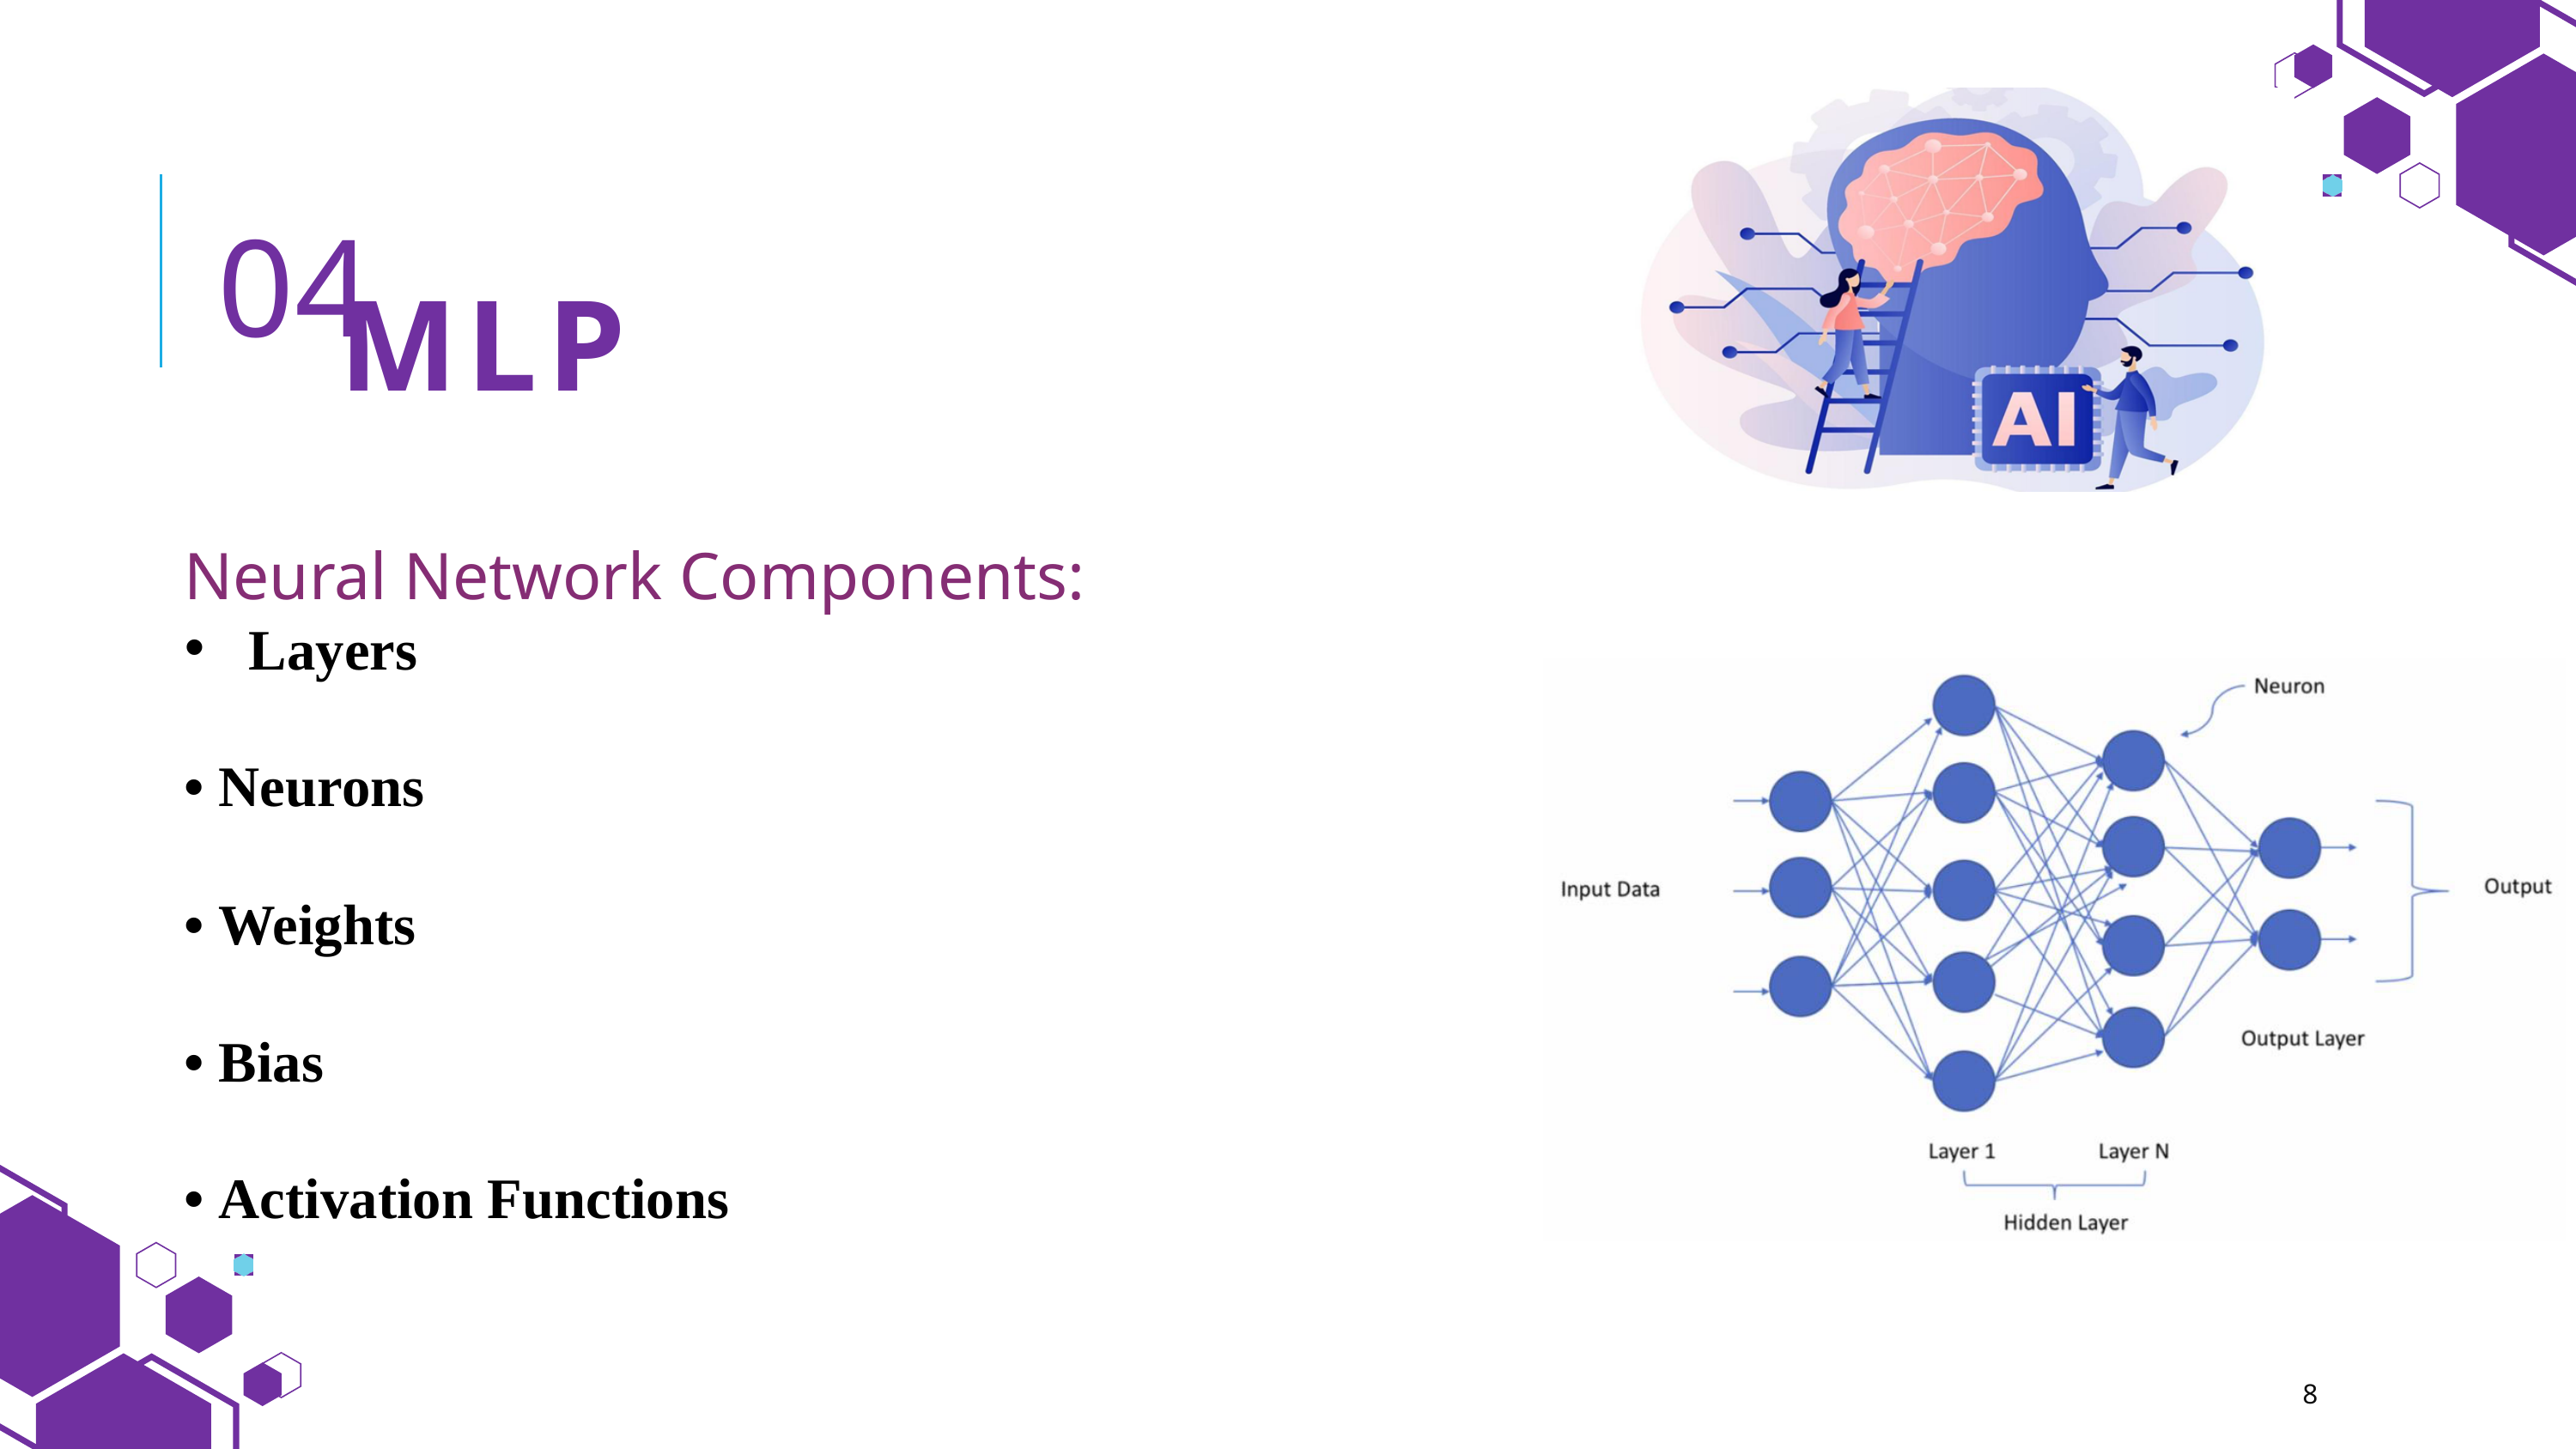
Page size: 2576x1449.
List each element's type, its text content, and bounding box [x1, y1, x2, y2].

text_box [2274, 0, 2576, 287]
picture [1543, 658, 2566, 1241]
picture [1610, 87, 2295, 492]
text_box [0, 1164, 302, 1449]
text_box MLP [337, 264, 1605, 416]
title 04 [216, 160, 1605, 404]
text_box Neural Network Components: Layers • Neurons • Weights • Bias • Activation Functions [172, 490, 1522, 1340]
slide_number 8 [2289, 1367, 2496, 1425]
